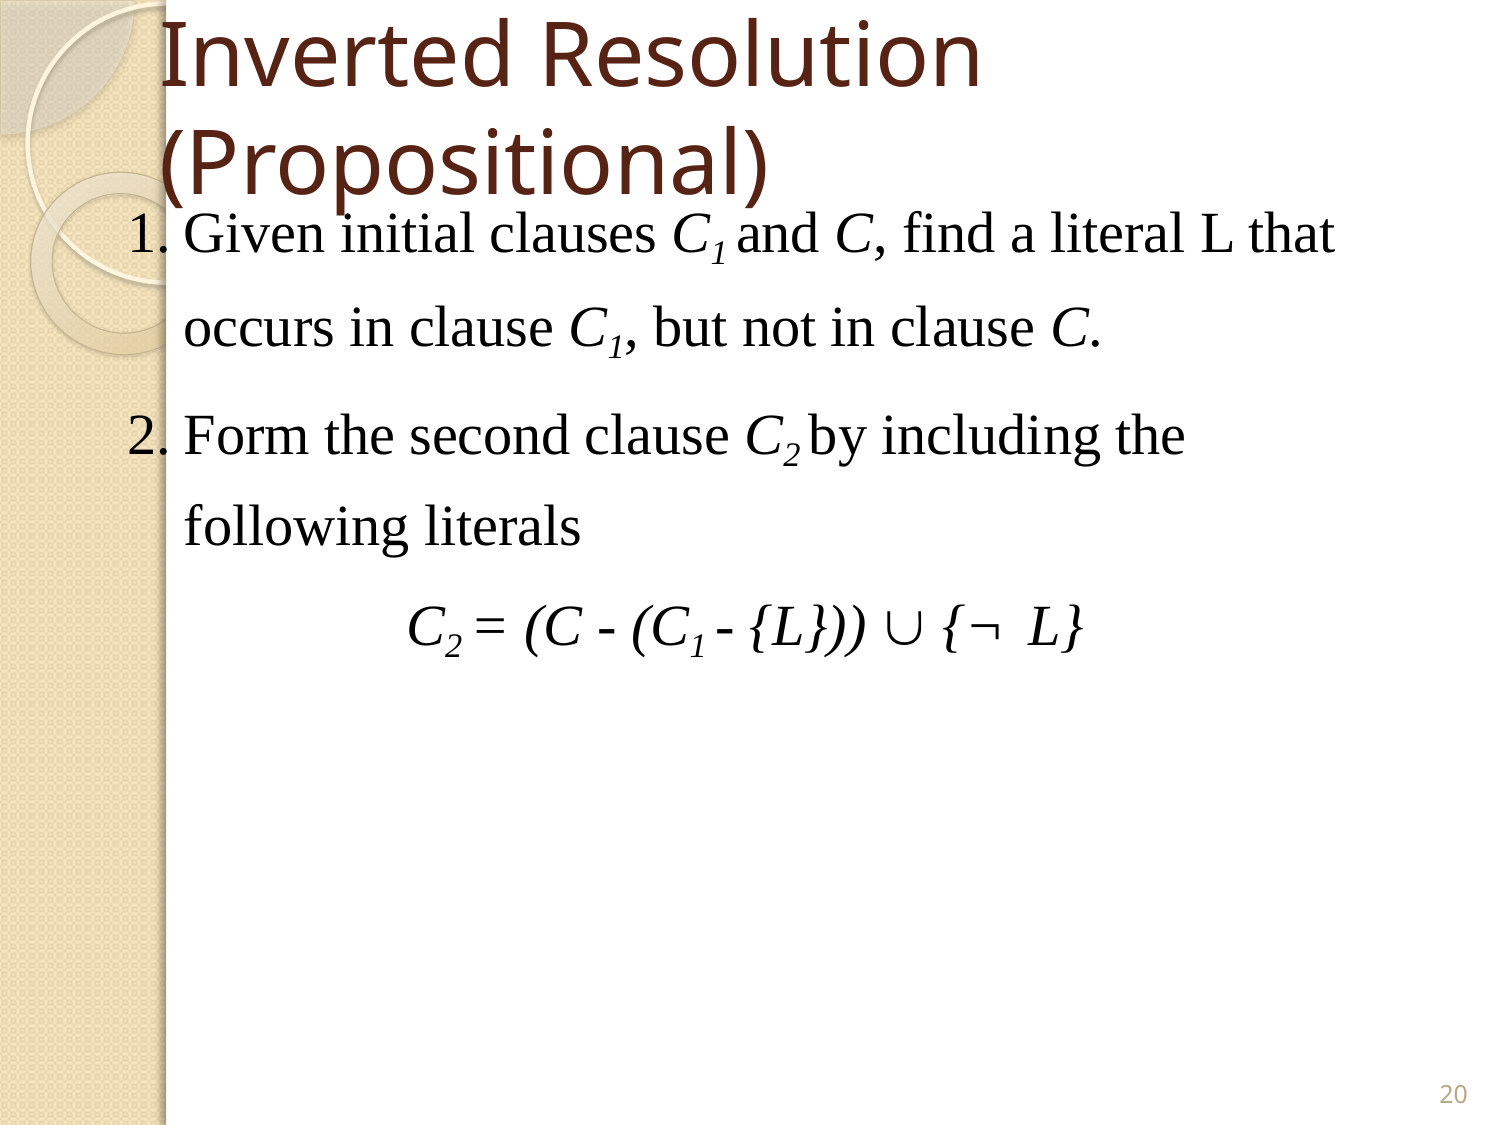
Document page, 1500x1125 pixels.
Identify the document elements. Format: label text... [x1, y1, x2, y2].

text_box Given initial clauses C1 and C, find a literal L that occurs in clause C1, but not in clause C. Form the second clause C2 by including the following literals C2 = (C - (C1 - {L}))  {¬ L} [123, 175, 1357, 665]
title Inverted Resolution (Propositional) [157, 0, 1343, 175]
slide_number 20 [1413, 459, 1488, 1113]
